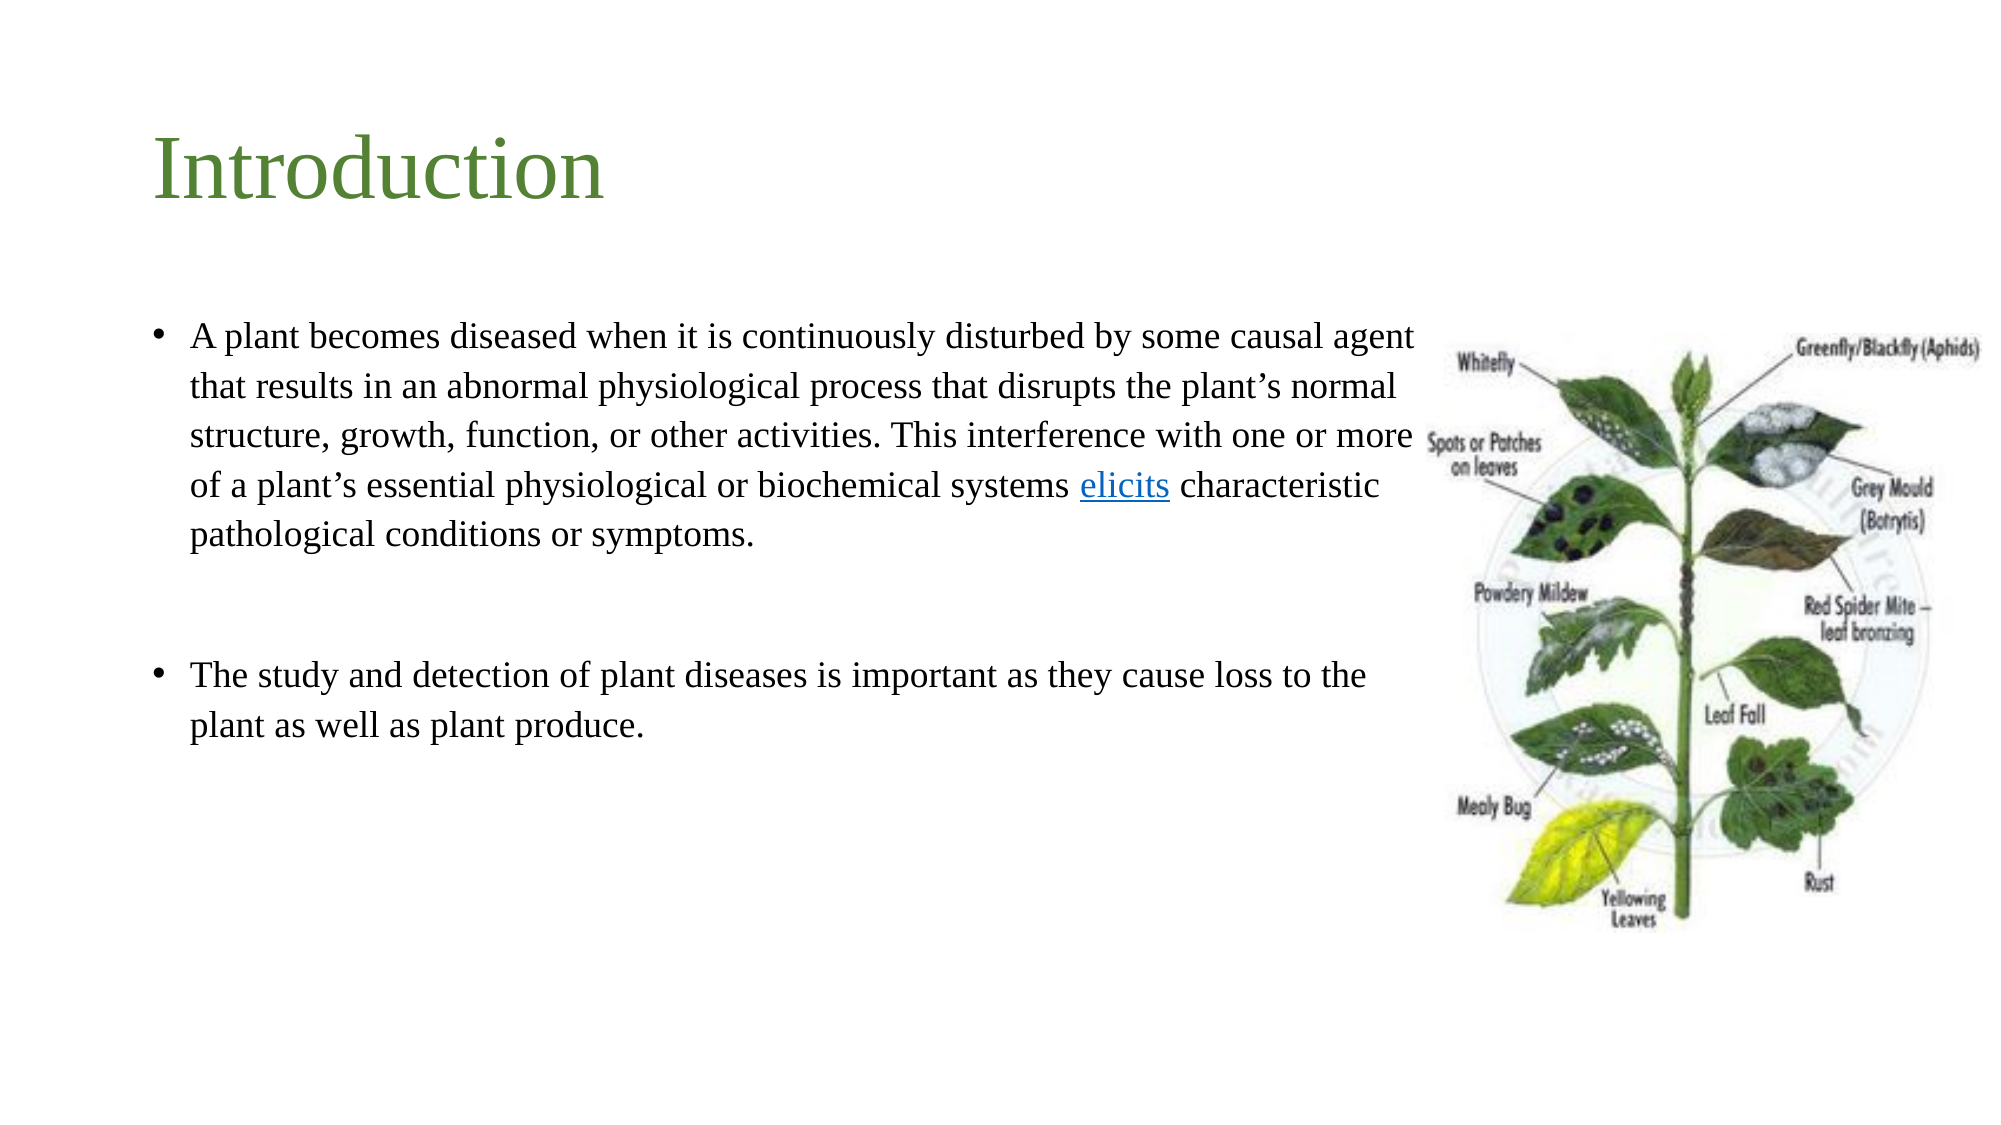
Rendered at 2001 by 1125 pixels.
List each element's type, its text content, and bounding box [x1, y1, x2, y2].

picture [1426, 333, 1982, 933]
title Introduction [137, 59, 1863, 278]
list A plant becomes diseased when it is continuously disturbed by some causal agent that results in an abnormal physiological process that disrupts the plant’s normal structure, growth, function, or other activities. This interference with one or more of a plant’s essential physiological or biochemical systems elicits characteristic pathological conditions or symptoms. The study and detection of plant diseases is important as they cause loss to the plant as well as plant produce. [137, 299, 1459, 1014]
